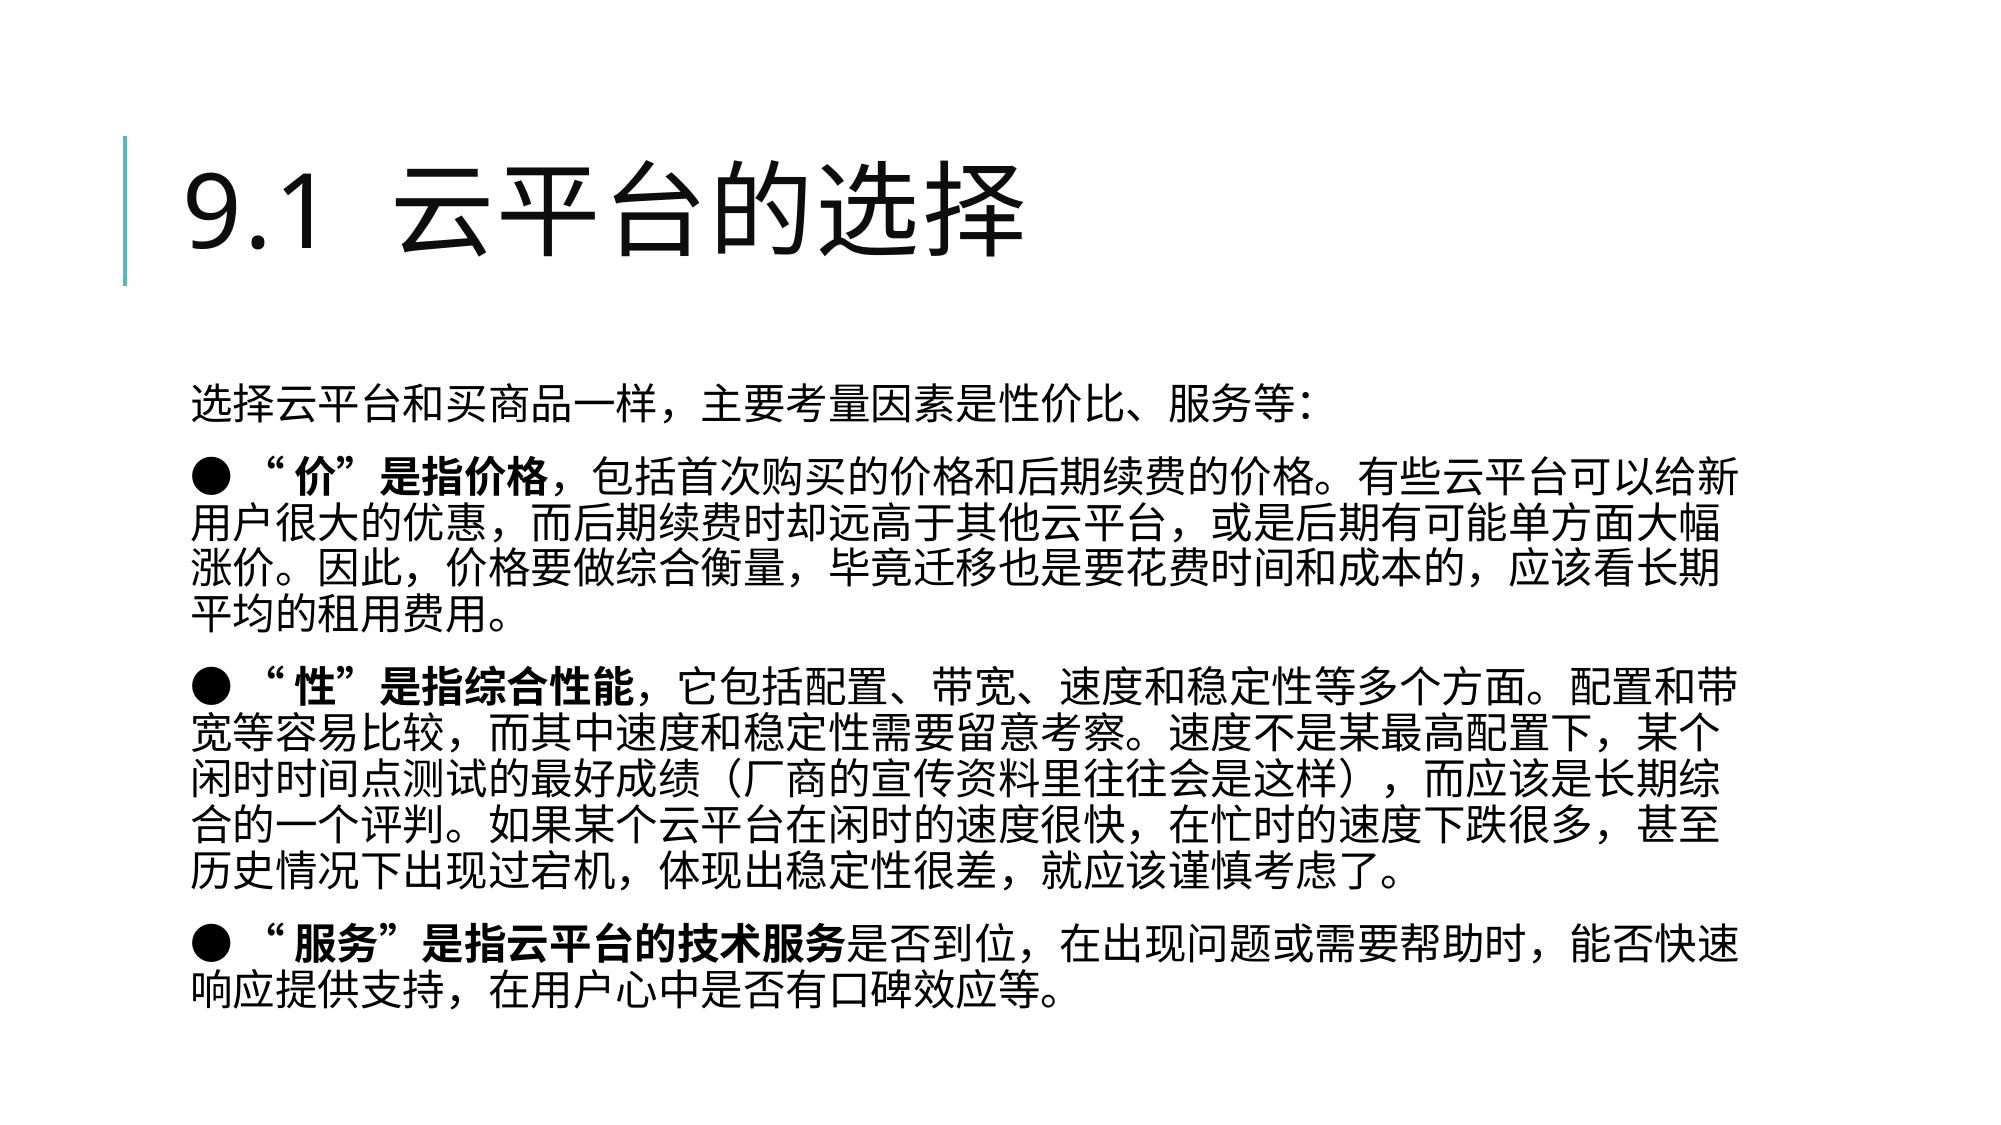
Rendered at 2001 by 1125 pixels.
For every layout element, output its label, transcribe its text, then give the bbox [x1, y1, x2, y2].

title 9.1 云平台的选择 [168, 96, 1763, 342]
list 选择云平台和买商品一样，主要考量因素是性价比、服务等： ● “价”是指价格，包括首次购买的价格和后期续费的价格。有些云平台可以给新用户很大的优惠，而后期续费时却远高于其他云平台，或是后期有可能单方面大幅涨价。因此，价格要做综合衡量，毕竟迁移也是要花费时间和成本的，应该看长期平均的租用费用。 ● “性”是指综合性能，它包括配置、带宽、速度和稳定性等多个方面。配置和带宽等容易比较，而其中速度和稳定性需要留意考察。速度不是某最高配置下，某个闲时时间点测试的最好成绩（厂商的宣传资料里往往会是这样），而应该是长期综合的一个评判。如果某个云平台在闲时的速度很快，在忙时的速度下跌很多，甚至历史情况下出现过宕机，体现出稳定性很差，就应该谨慎考虑了。 ● “服务”是指云平台的技术服务是否到位，在出现问题或需要帮助时，能否快速响应提供支持，在用户心中是否有口碑效应等。 [168, 375, 1763, 1035]
